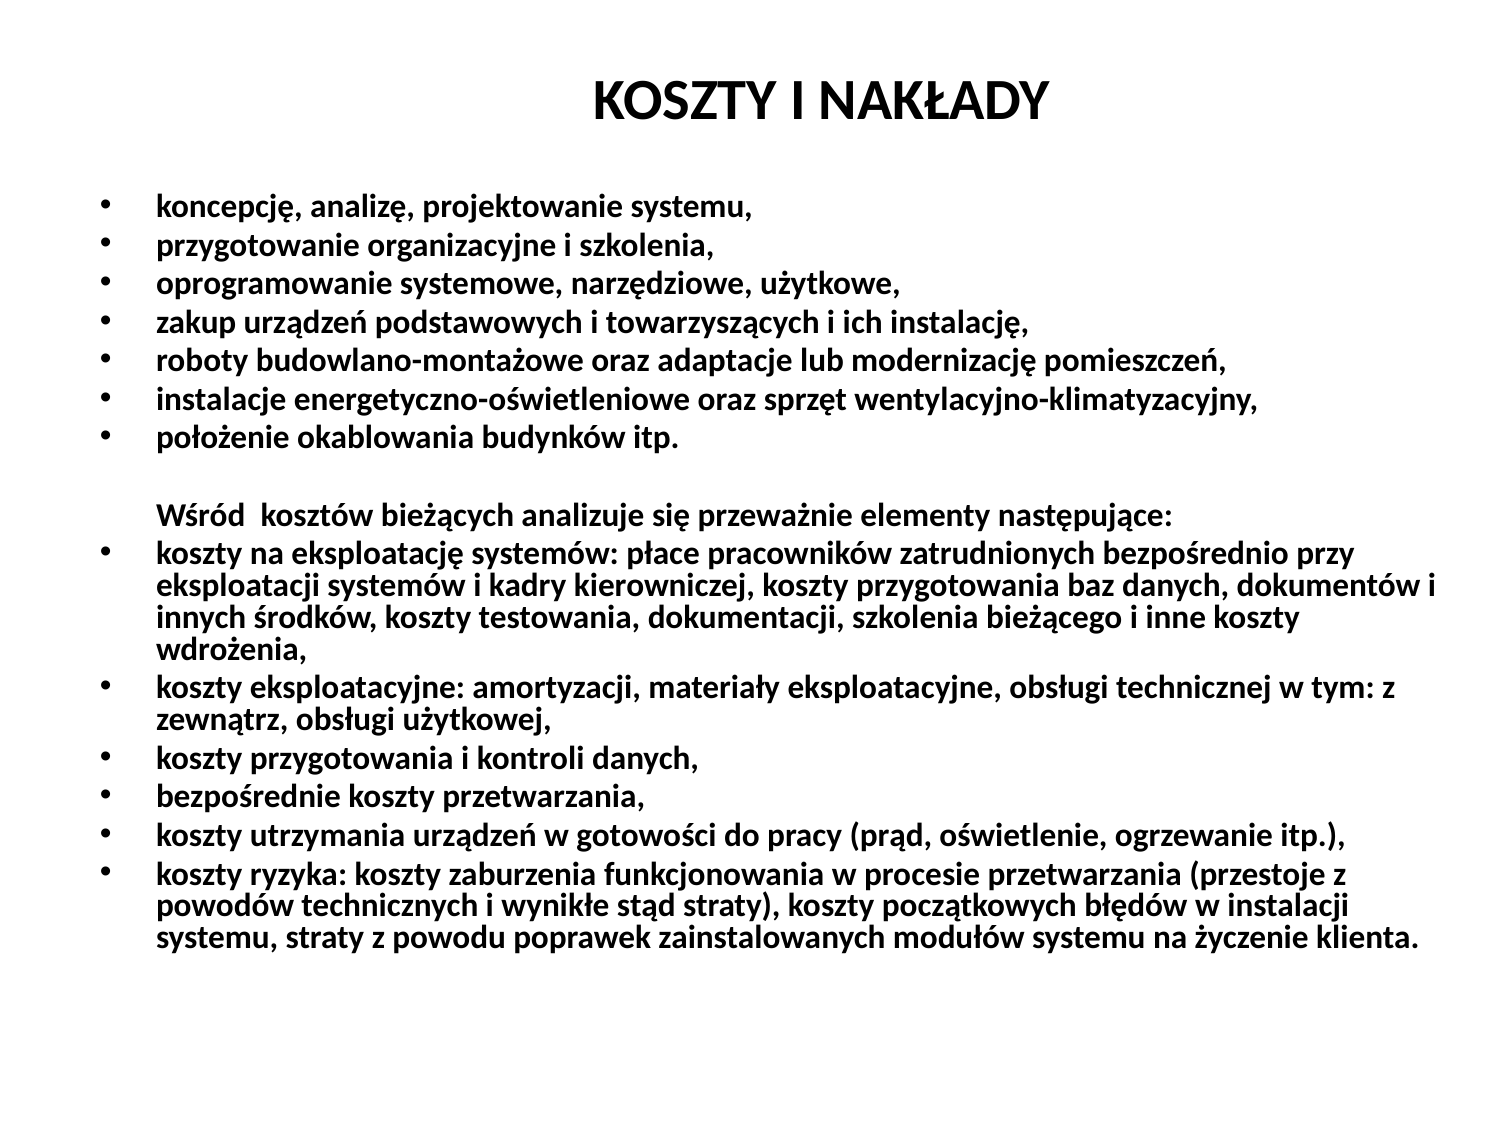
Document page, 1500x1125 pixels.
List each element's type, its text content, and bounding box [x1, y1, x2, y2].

list koncepcję, analizę, projektowanie systemu, przygotowanie organizacyjne i szkolenia, oprogramowanie systemowe, narzędziowe, użytkowe, zakup urządzeń podstawowych i towarzyszących i ich instalację, roboty budowlano-montażowe oraz adaptacje lub modernizację pomieszczeń, instalacje energetyczno-oświetleniowe oraz sprzęt wentylacyjno-klimatyzacyjny, położenie okablowania budynków itp. Wśród kosztów bieżących analizuje się przeważnie elementy następujące: koszty na eksploatację systemów: płace pracowników zatrudnionych bezpośrednio przy eksploatacji systemów i kadry kierowniczej, koszty przygotowania baz danych, dokumentów i innych środków, koszty testowania, dokumentacji, szkolenia bieżącego i inne koszty wdrożenia, koszty eksploatacyjne: amortyzacji, materiały eksploatacyjne, obsługi technicznej w tym: z zewnątrz, obsługi użytkowej, koszty przygotowania i kontroli danych, bezpośrednie koszty przetwarzania, koszty utrzymania urządzeń w gotowości do pracy (prąd, oświetlenie, ogrzewanie itp.), koszty ryzyka: koszty zaburzenia funkcjonowania w procesie przetwarzania (przestoje z powodów technicznych i wynikłe stąd straty), koszty początkowych błędów w instalacji systemu, straty z powodu poprawek zainstalowanych modułów systemu na życzenie klienta. [84, 184, 1469, 1071]
title KOSZTY I NAKŁADY [182, 42, 1462, 150]
